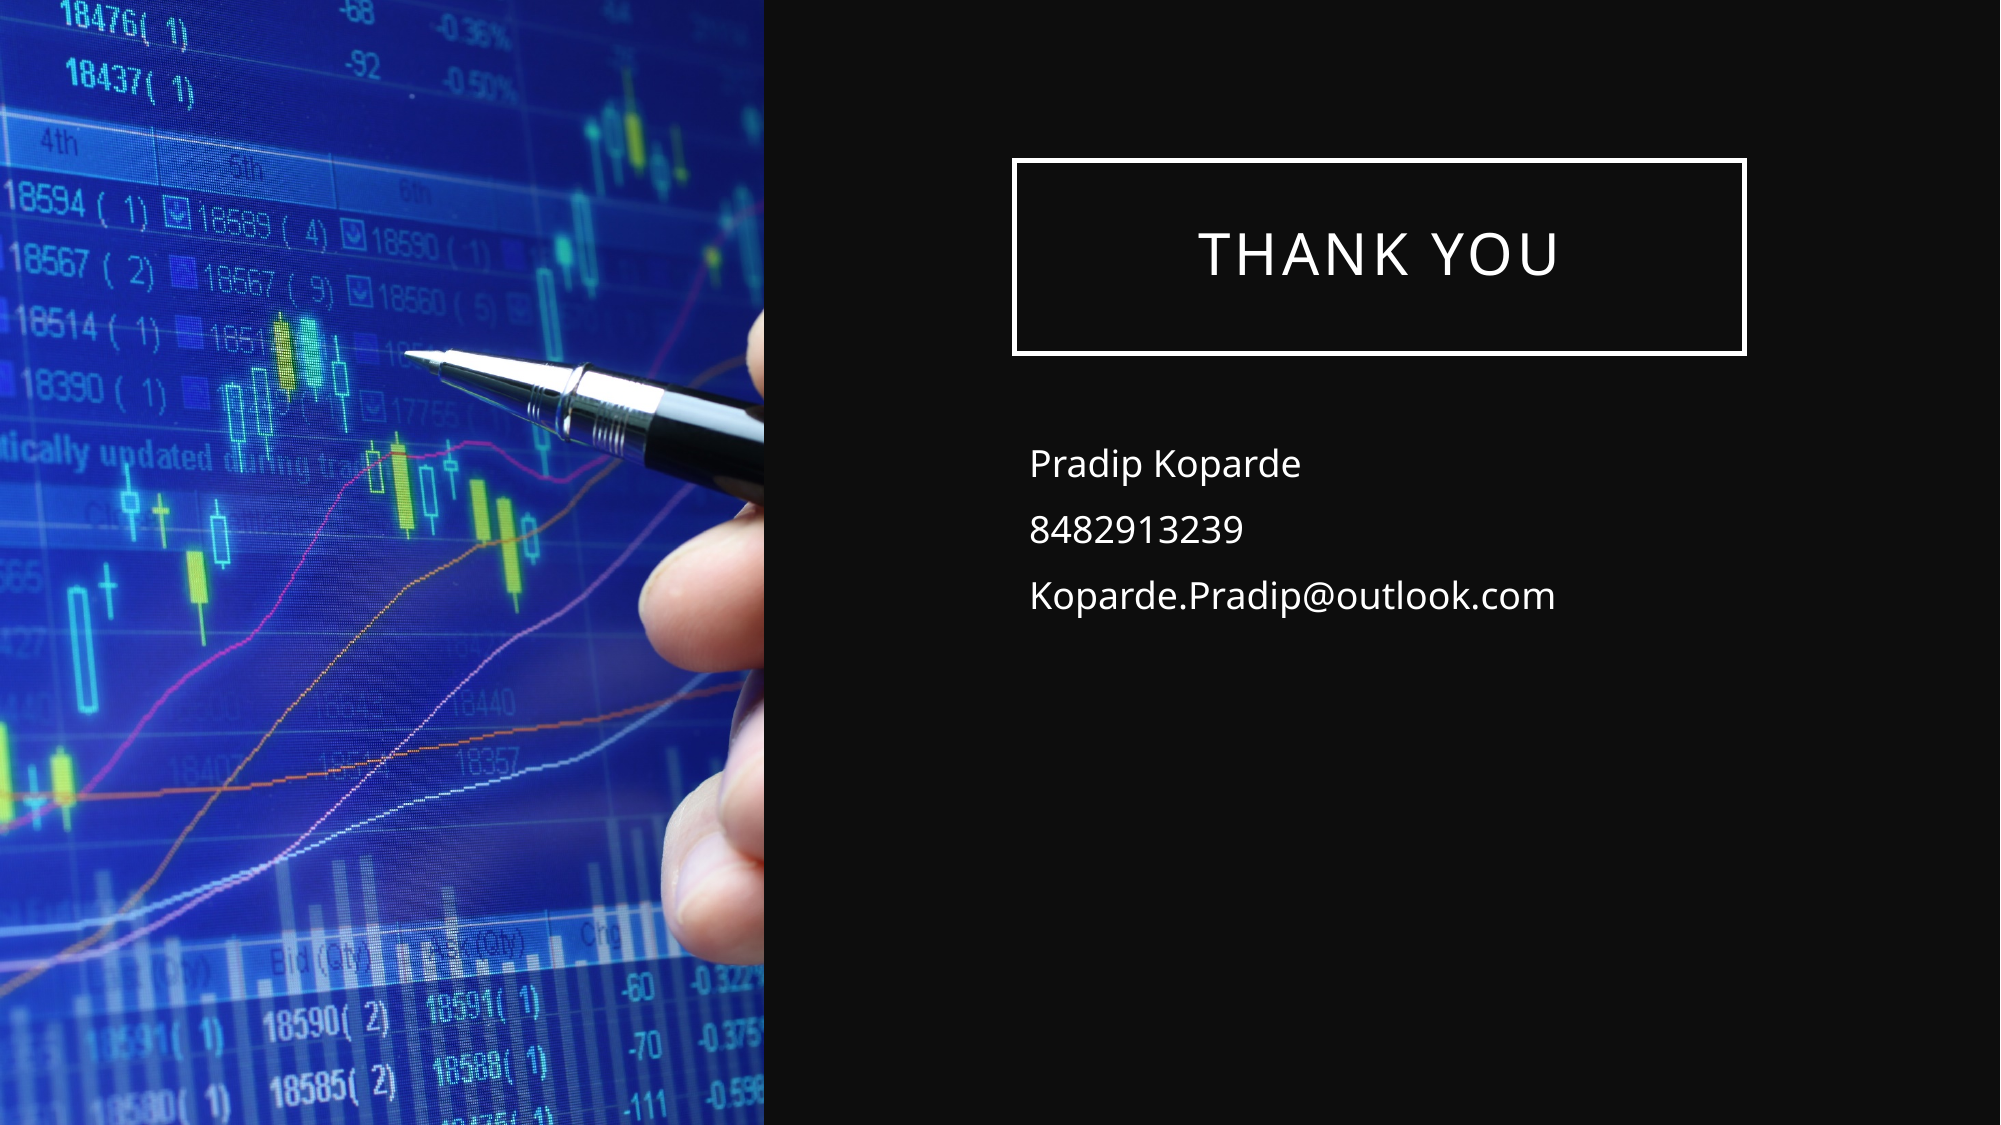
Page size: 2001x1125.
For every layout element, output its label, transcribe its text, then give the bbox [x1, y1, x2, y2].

picture [0, 0, 764, 1125]
title Thank you [1012, 158, 1747, 356]
list Pradip Koparde 8482913239 Koparde.Pradip@outlook.com [1014, 432, 1745, 942]
